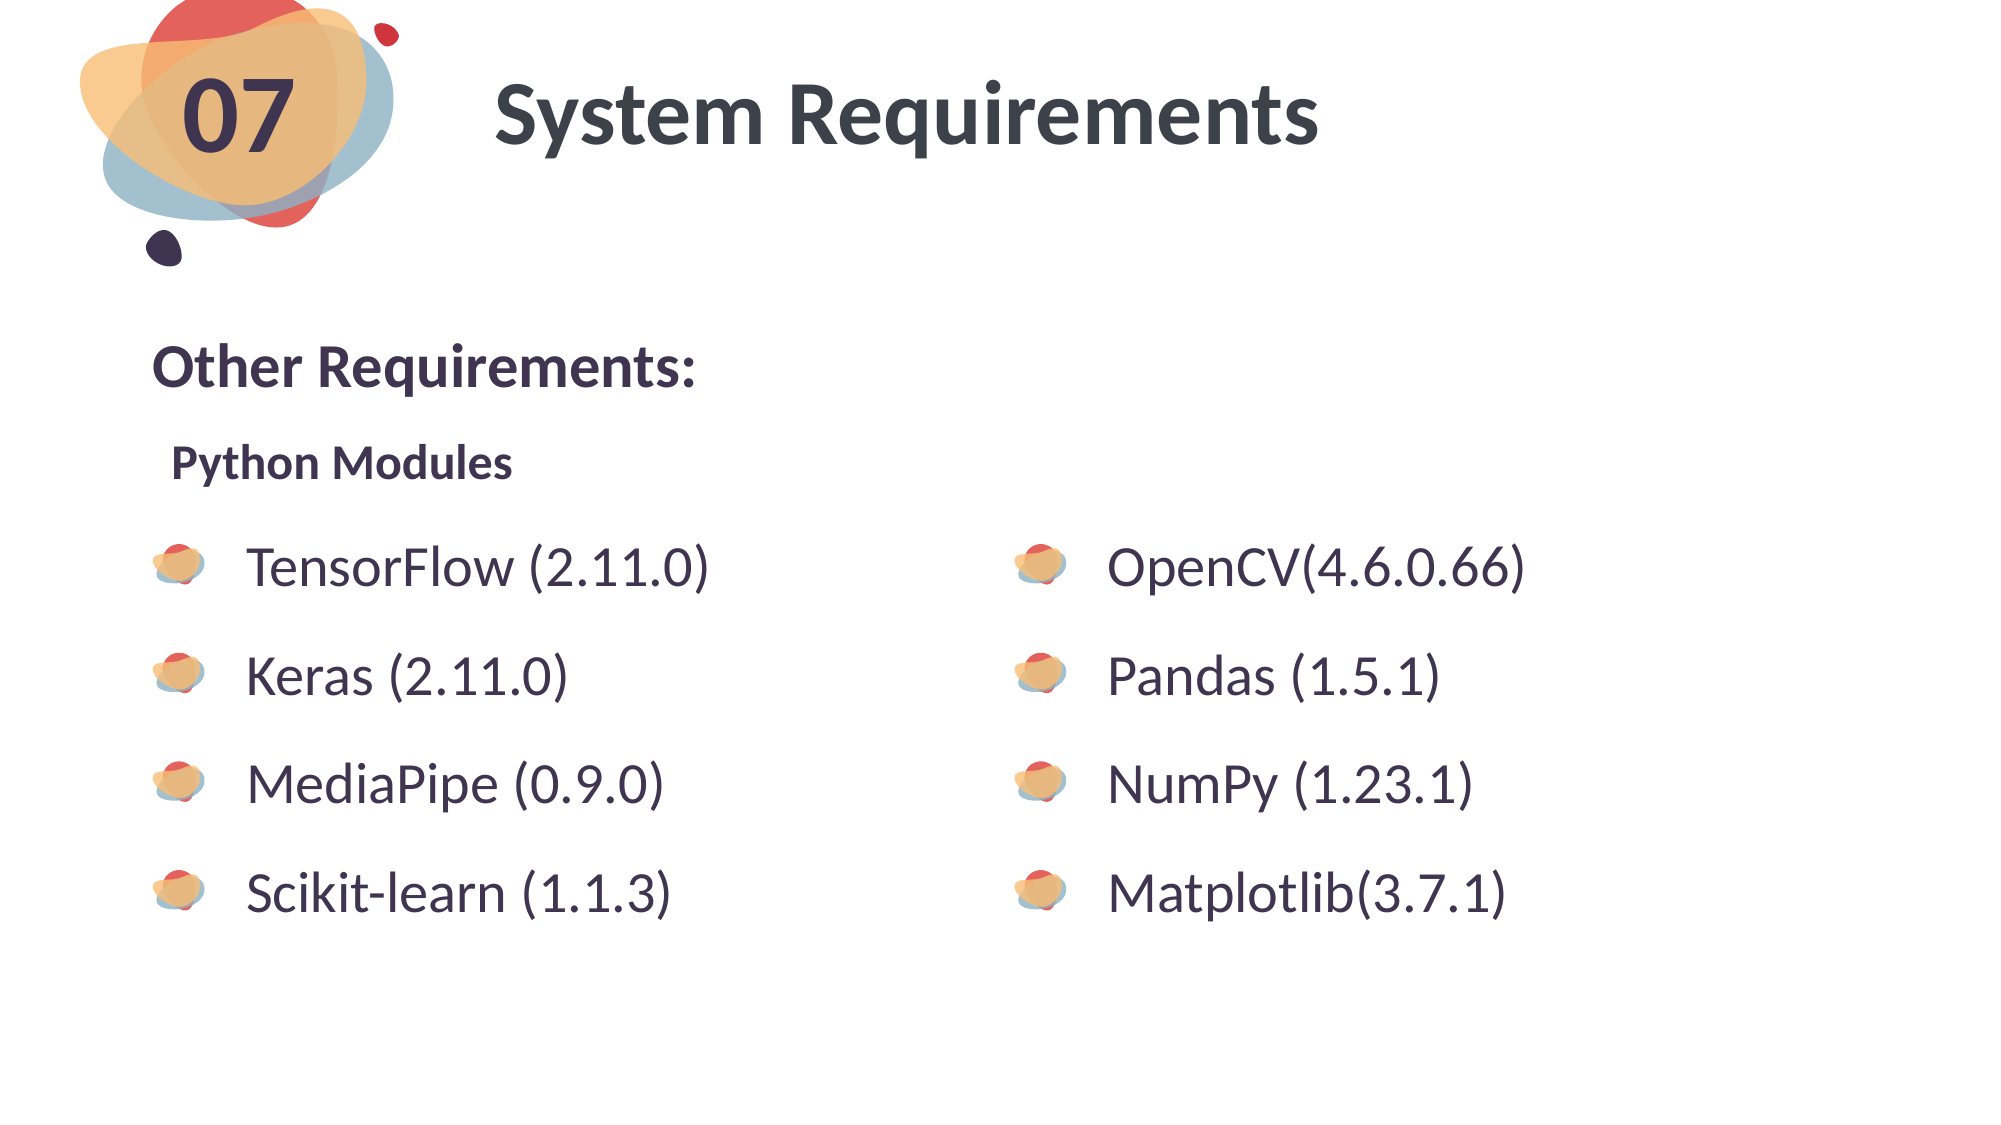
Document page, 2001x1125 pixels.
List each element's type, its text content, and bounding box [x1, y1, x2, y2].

list 07 [144, 23, 335, 209]
title System Requirements [479, 22, 1863, 209]
list Other Requirements: Python Modules TensorFlow (2.11.0) Keras (2.11.0) MediaPipe (0.9.0) Scikit-learn (1.1.3) [137, 326, 999, 1035]
text_box OpenCV(4.6.0.66) Pandas (1.5.1) NumPy (1.23.1) Matplotlib(3.7.1) [999, 326, 1862, 1035]
